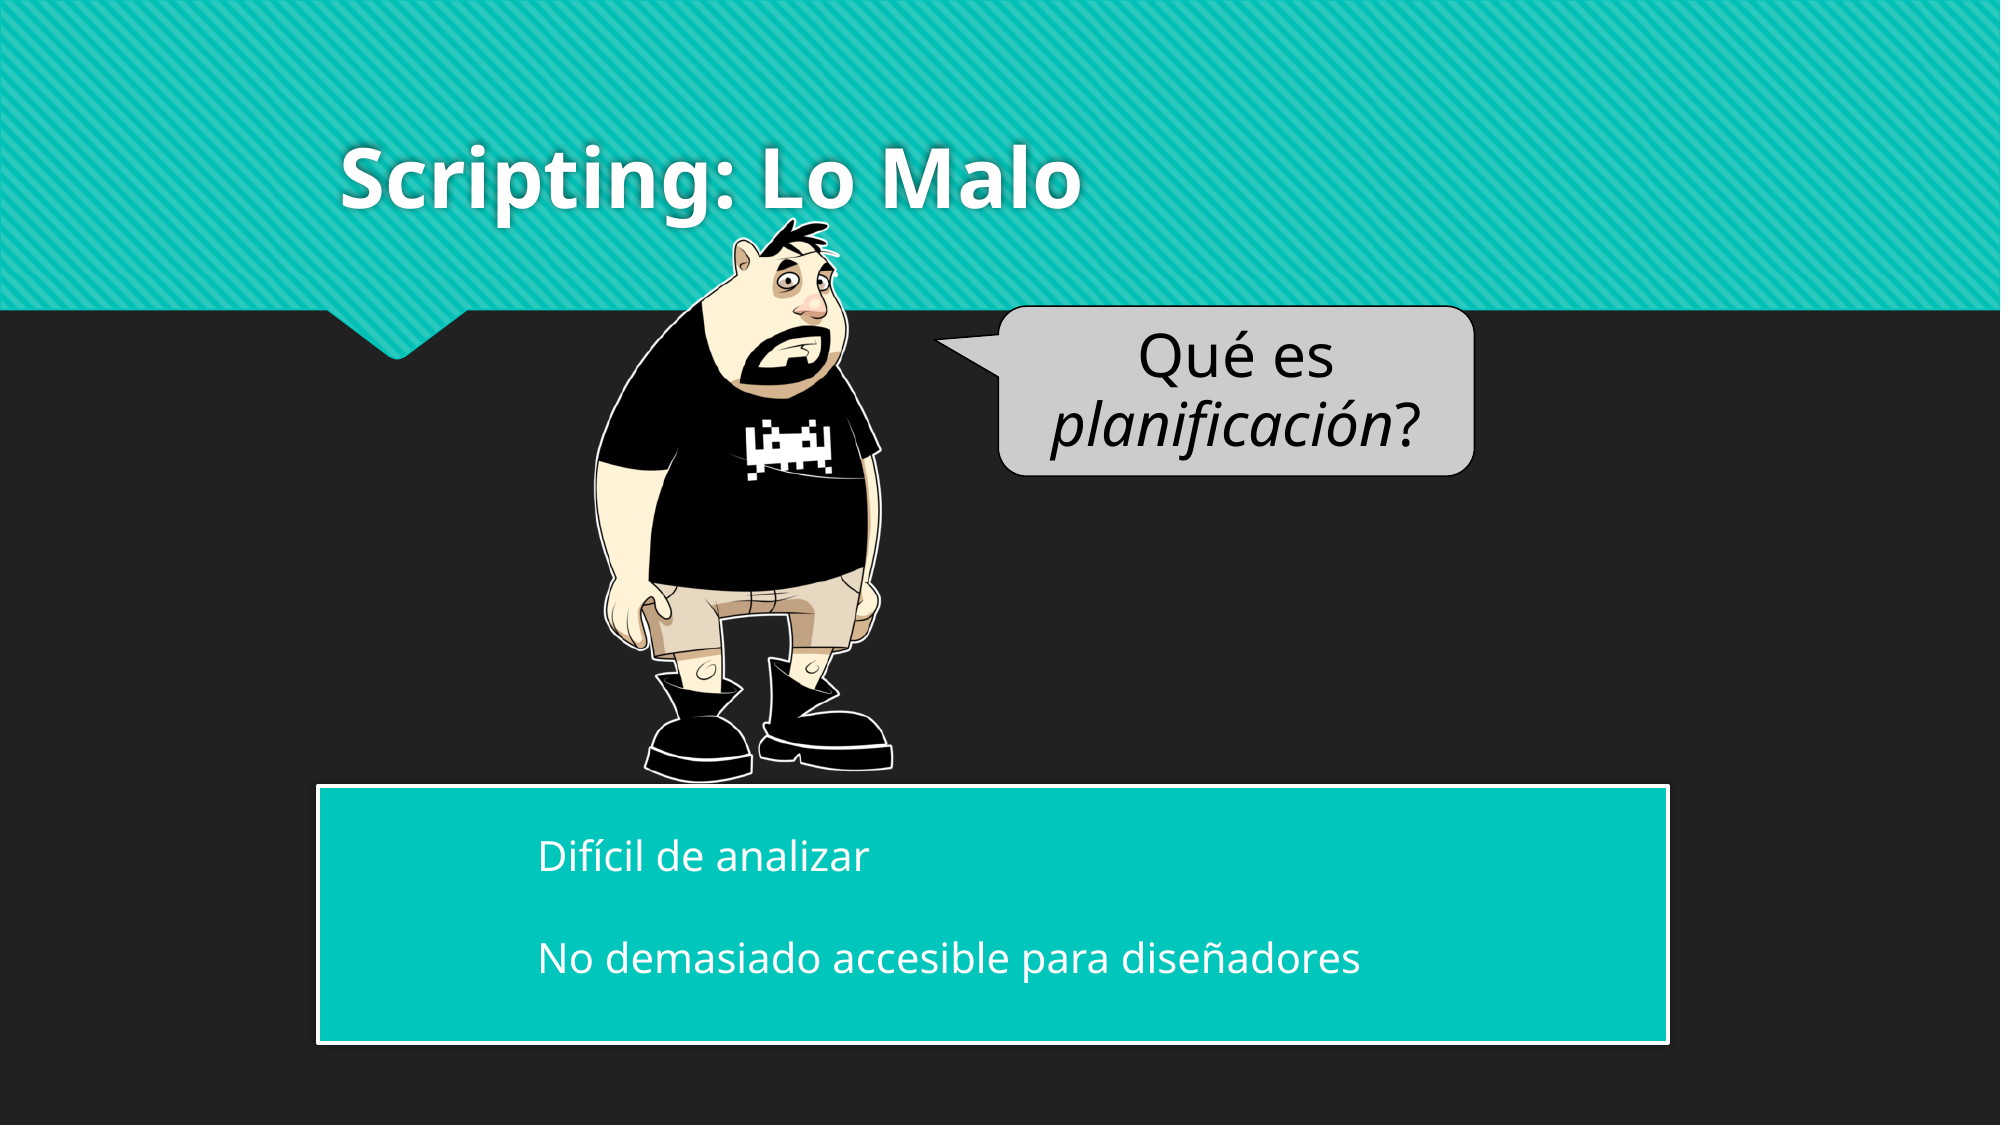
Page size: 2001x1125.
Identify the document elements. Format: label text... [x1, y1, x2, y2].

list Difícil de analizar No demasiado accesible para diseñadores [316, 784, 1670, 1045]
title Scripting: Lo Malo [324, 44, 1675, 233]
text_box Qué es planificación? [1033, 306, 1475, 477]
picture [526, 135, 1033, 851]
